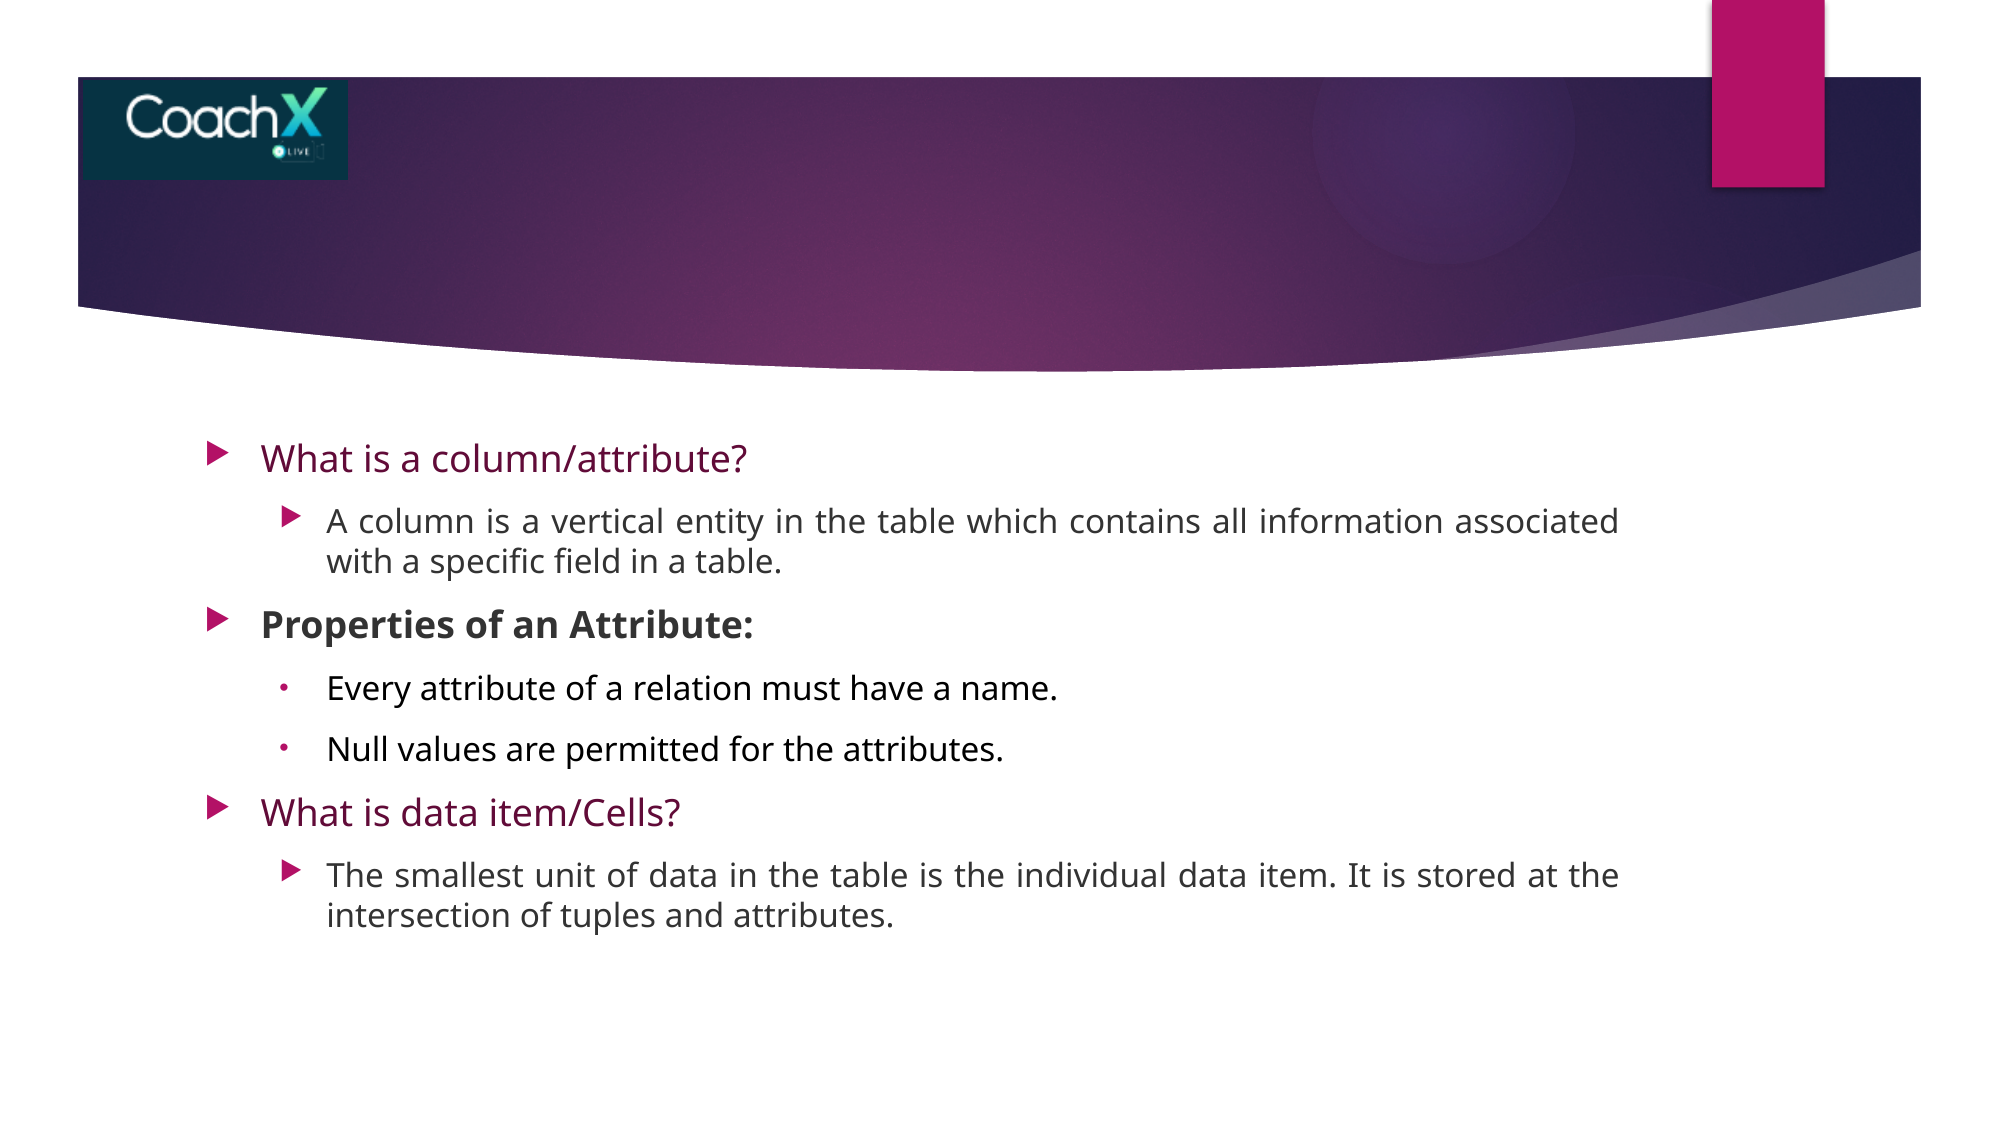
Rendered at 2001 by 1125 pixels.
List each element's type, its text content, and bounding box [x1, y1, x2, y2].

picture [83, 80, 348, 181]
list What is a column/attribute? A column is a vertical entity in the table which contains all information associated with a specific field in a table. Properties of an Attribute: Every attribute of a relation must have a name. Null values are permitted for the attributes. What is data item/Cells? The smallest unit of data in the table is the individual data item. It is stored at the intersection of tuples and attributes. [189, 427, 1638, 988]
